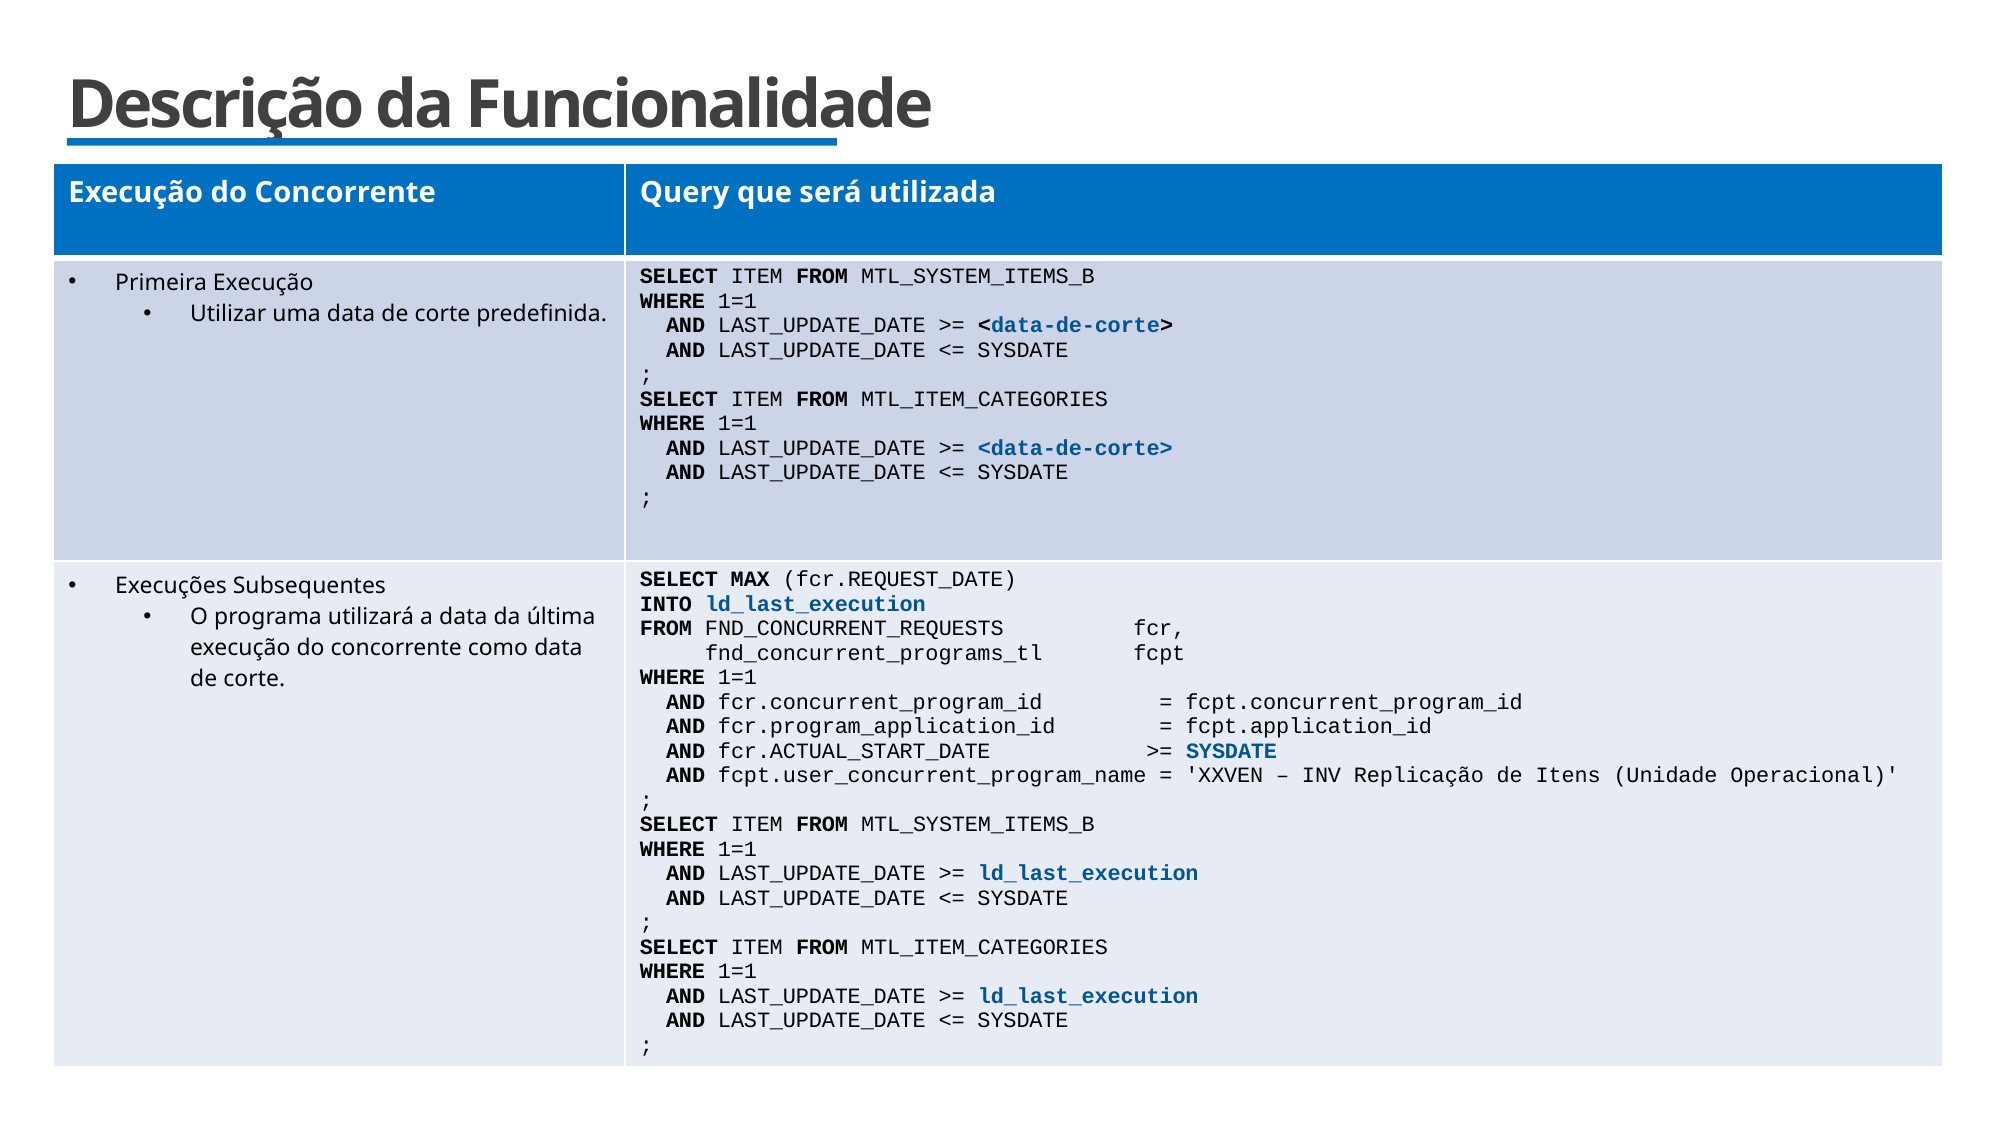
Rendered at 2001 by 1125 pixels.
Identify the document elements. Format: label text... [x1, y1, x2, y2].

title Descrição da Funcionalidade [67, 70, 1928, 142]
table_cell Execuções Subsequentes O programa utilizará a data da última execução do concorrente como data de corte. [54, 562, 624, 1066]
text_box [66, 137, 838, 147]
table_header Query que será utilizada [626, 164, 1942, 255]
table_header Execução do Concorrente [54, 164, 624, 255]
table_cell Primeira Execução Utilizar uma data de corte predefinida. [54, 261, 624, 560]
table_cell SELECT ITEM FROM MTL_SYSTEM_ITEMS_B WHERE 1=1 AND LAST_UPDATE_DATE >= <data-de-corte> AND LAST_UPDATE_DATE <= SYSDATE ; SELECT ITEM FROM MTL_ITEM_CATEGORIES WHERE 1=1 AND LAST_UPDATE_DATE >= <data-de-corte> AND LAST_UPDATE_DATE <= SYSDATE ; [626, 261, 1942, 560]
table_cell SELECT MAX (fcr.REQUEST_DATE) INTO ld_last_execution FROM FND_CONCURRENT_REQUESTS fcr, fnd_concurrent_programs_tl fcpt WHERE 1=1 AND fcr.concurrent_program_id = fcpt.concurrent_program_id AND fcr.program_application_id = fcpt.application_id AND fcr.ACTUAL_START_DATE >= SYSDATE AND fcpt.user_concurrent_program_name = 'XXVEN – INV Replicação de Itens (Unidade Operacional)' ; SELECT ITEM FROM MTL_SYSTEM_ITEMS_B WHERE 1=1 AND LAST_UPDATE_DATE >= ld_last_execution AND LAST_UPDATE_DATE <= SYSDATE ; SELECT ITEM FROM MTL_ITEM_CATEGORIES WHERE 1=1 AND LAST_UPDATE_DATE >= ld_last_execution AND LAST_UPDATE_DATE <= SYSDATE ; [626, 562, 1942, 1066]
